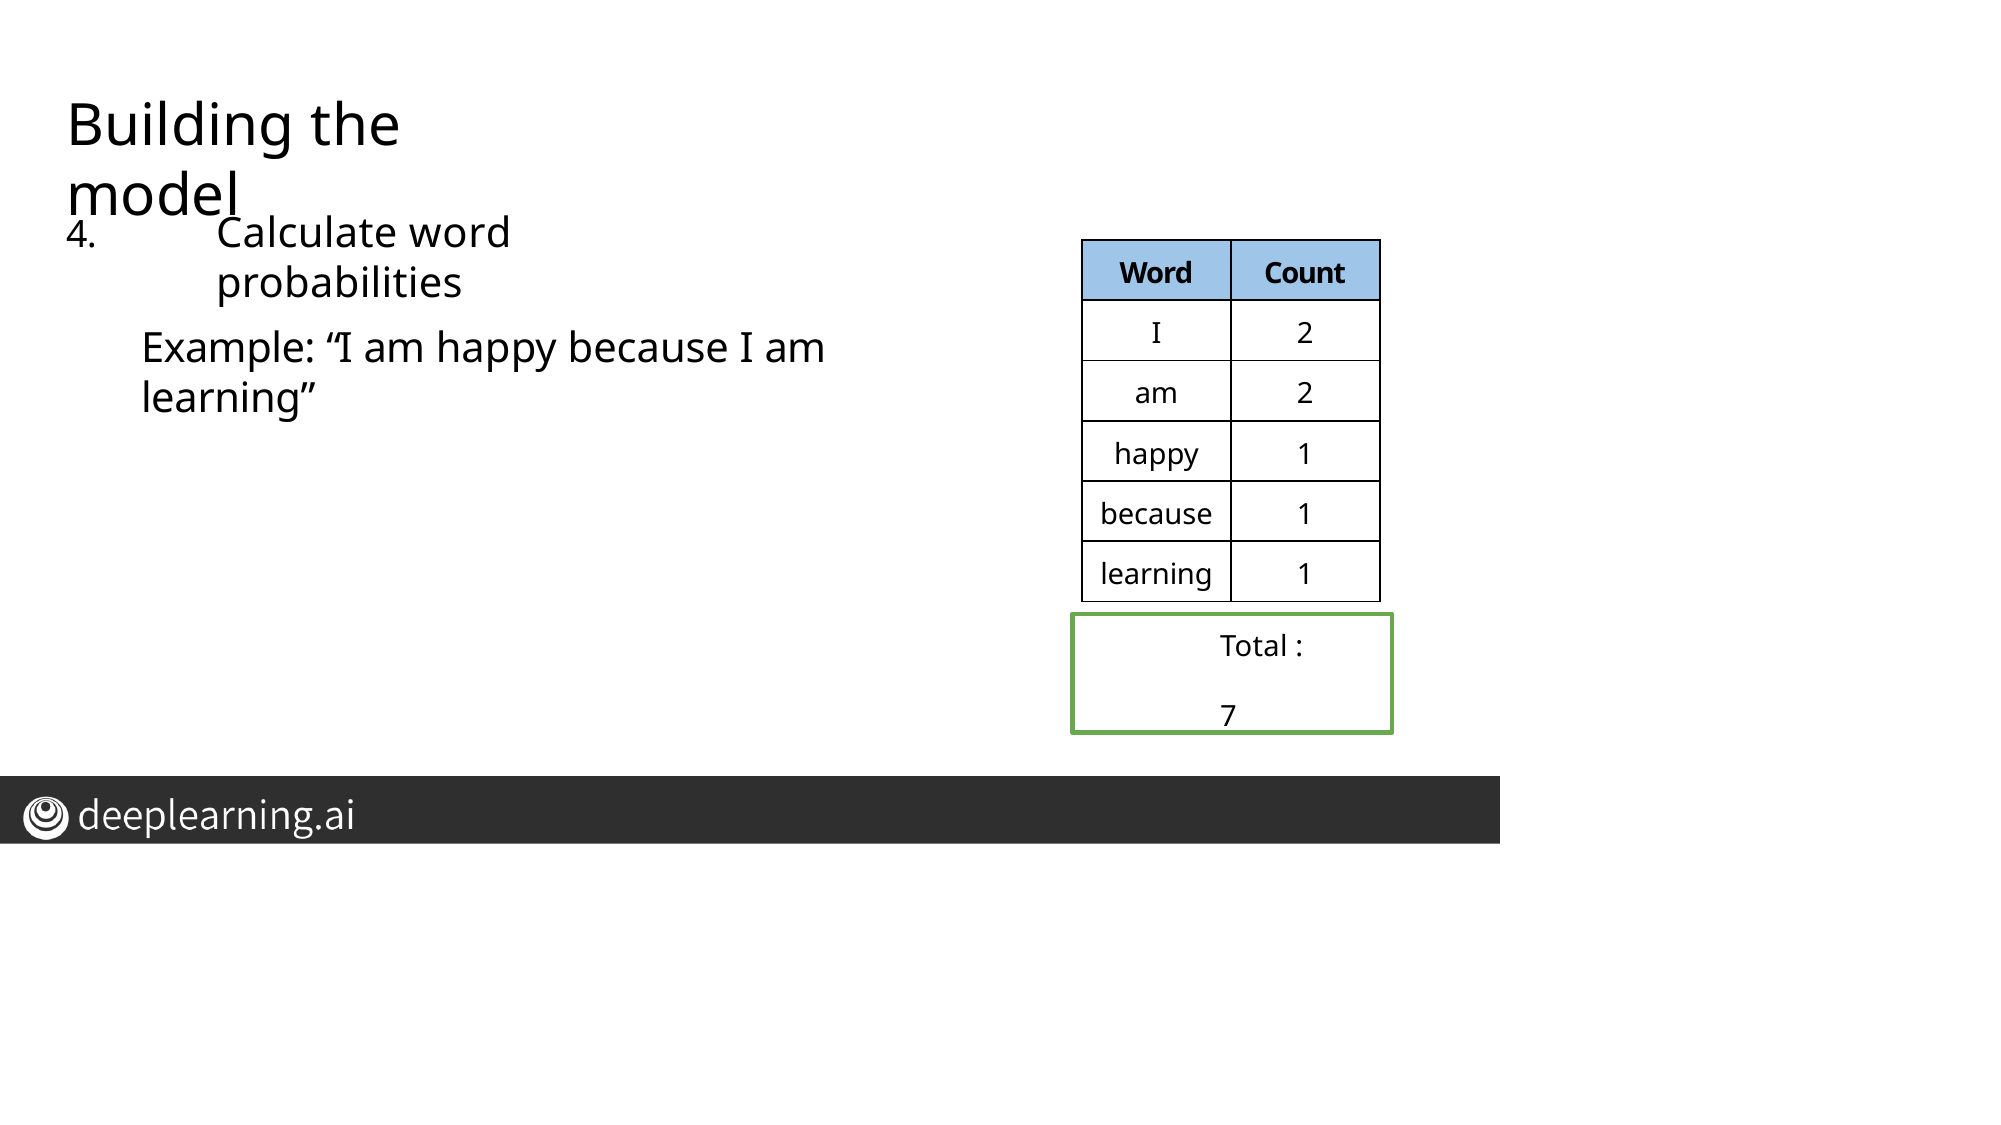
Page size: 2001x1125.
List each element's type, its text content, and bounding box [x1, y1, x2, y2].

table_cell learning [1083, 542, 1230, 601]
table_cell 2 [1232, 301, 1379, 360]
table_cell am [1083, 361, 1230, 420]
text_box Example: “I am happy because I am learning” [139, 318, 955, 421]
table_cell 1 [1232, 422, 1379, 480]
table_cell 1 [1232, 542, 1379, 601]
picture [0, 761, 379, 844]
table_cell happy [1083, 422, 1230, 480]
text_box 4. [64, 207, 99, 255]
text_box Calculate word probabilities [214, 203, 729, 306]
table_cell because [1083, 482, 1230, 540]
table_header Count [1232, 241, 1379, 299]
table_cell 2 [1232, 361, 1379, 420]
table_cell 1 [1232, 482, 1379, 540]
title Building the model [64, 85, 549, 276]
text_box Total : 7 [1072, 613, 1392, 733]
table_cell I [1083, 301, 1230, 360]
table_header Word [1083, 241, 1230, 299]
